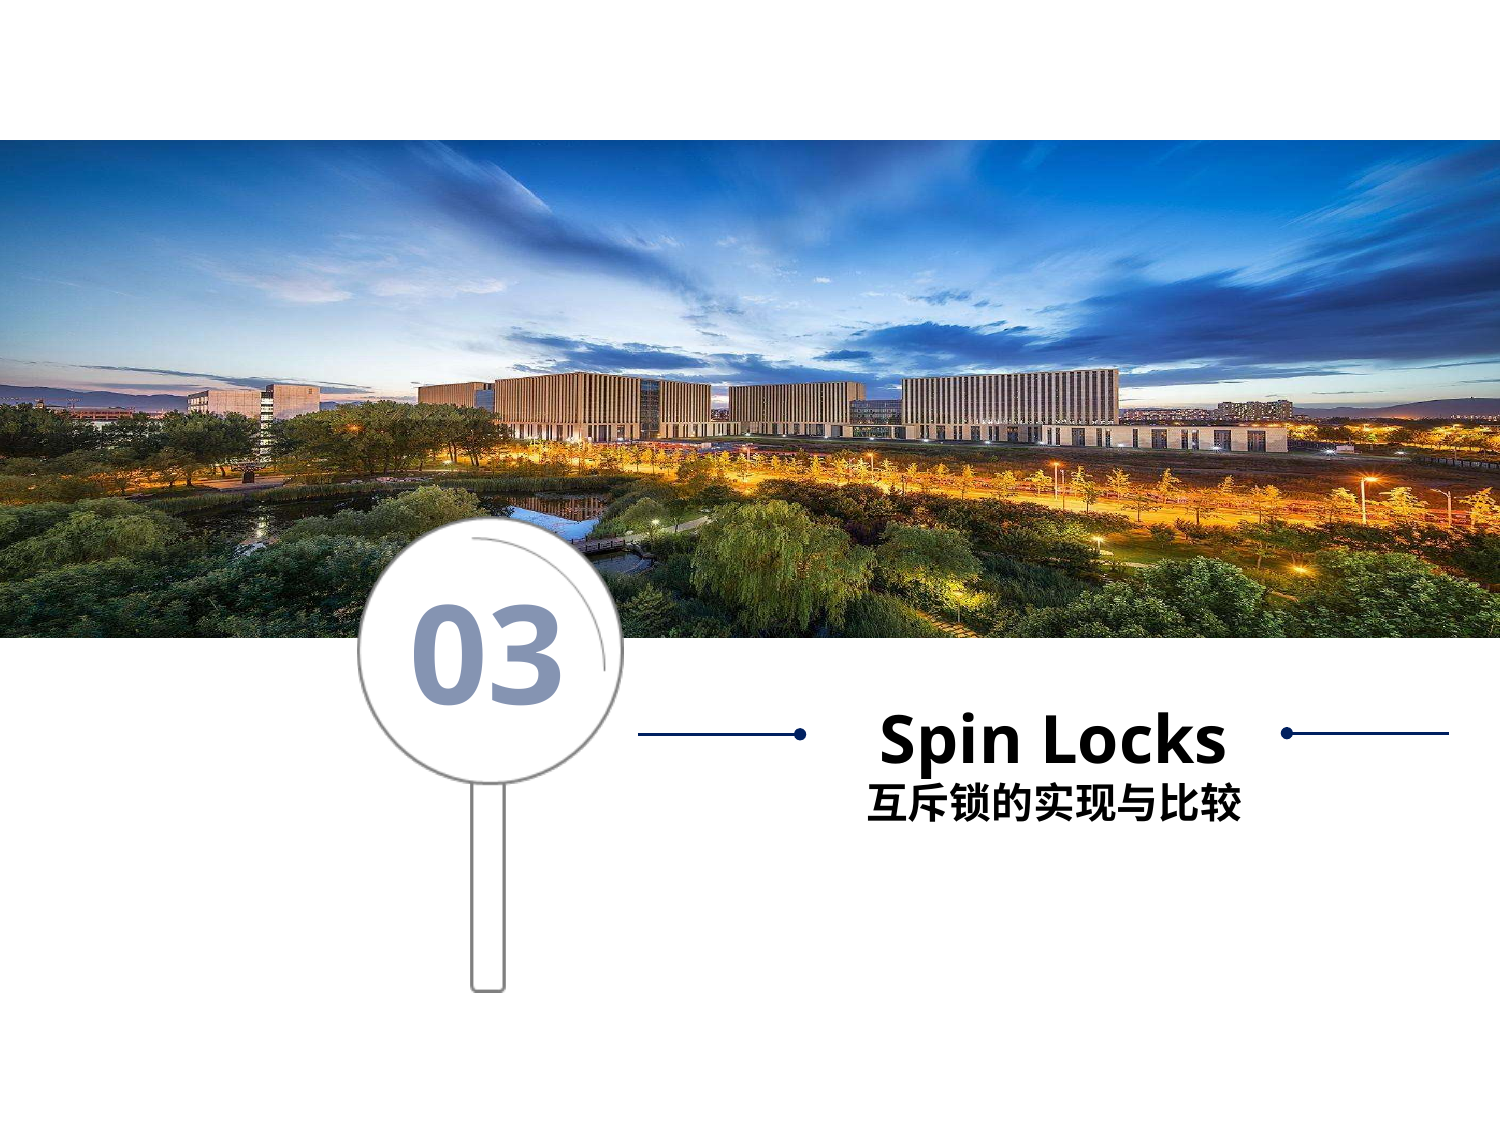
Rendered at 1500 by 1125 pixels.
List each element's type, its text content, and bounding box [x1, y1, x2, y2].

picture [0, 140, 1500, 993]
text_box Spin Locks 互斥锁的实现与比较 [821, 689, 1287, 835]
